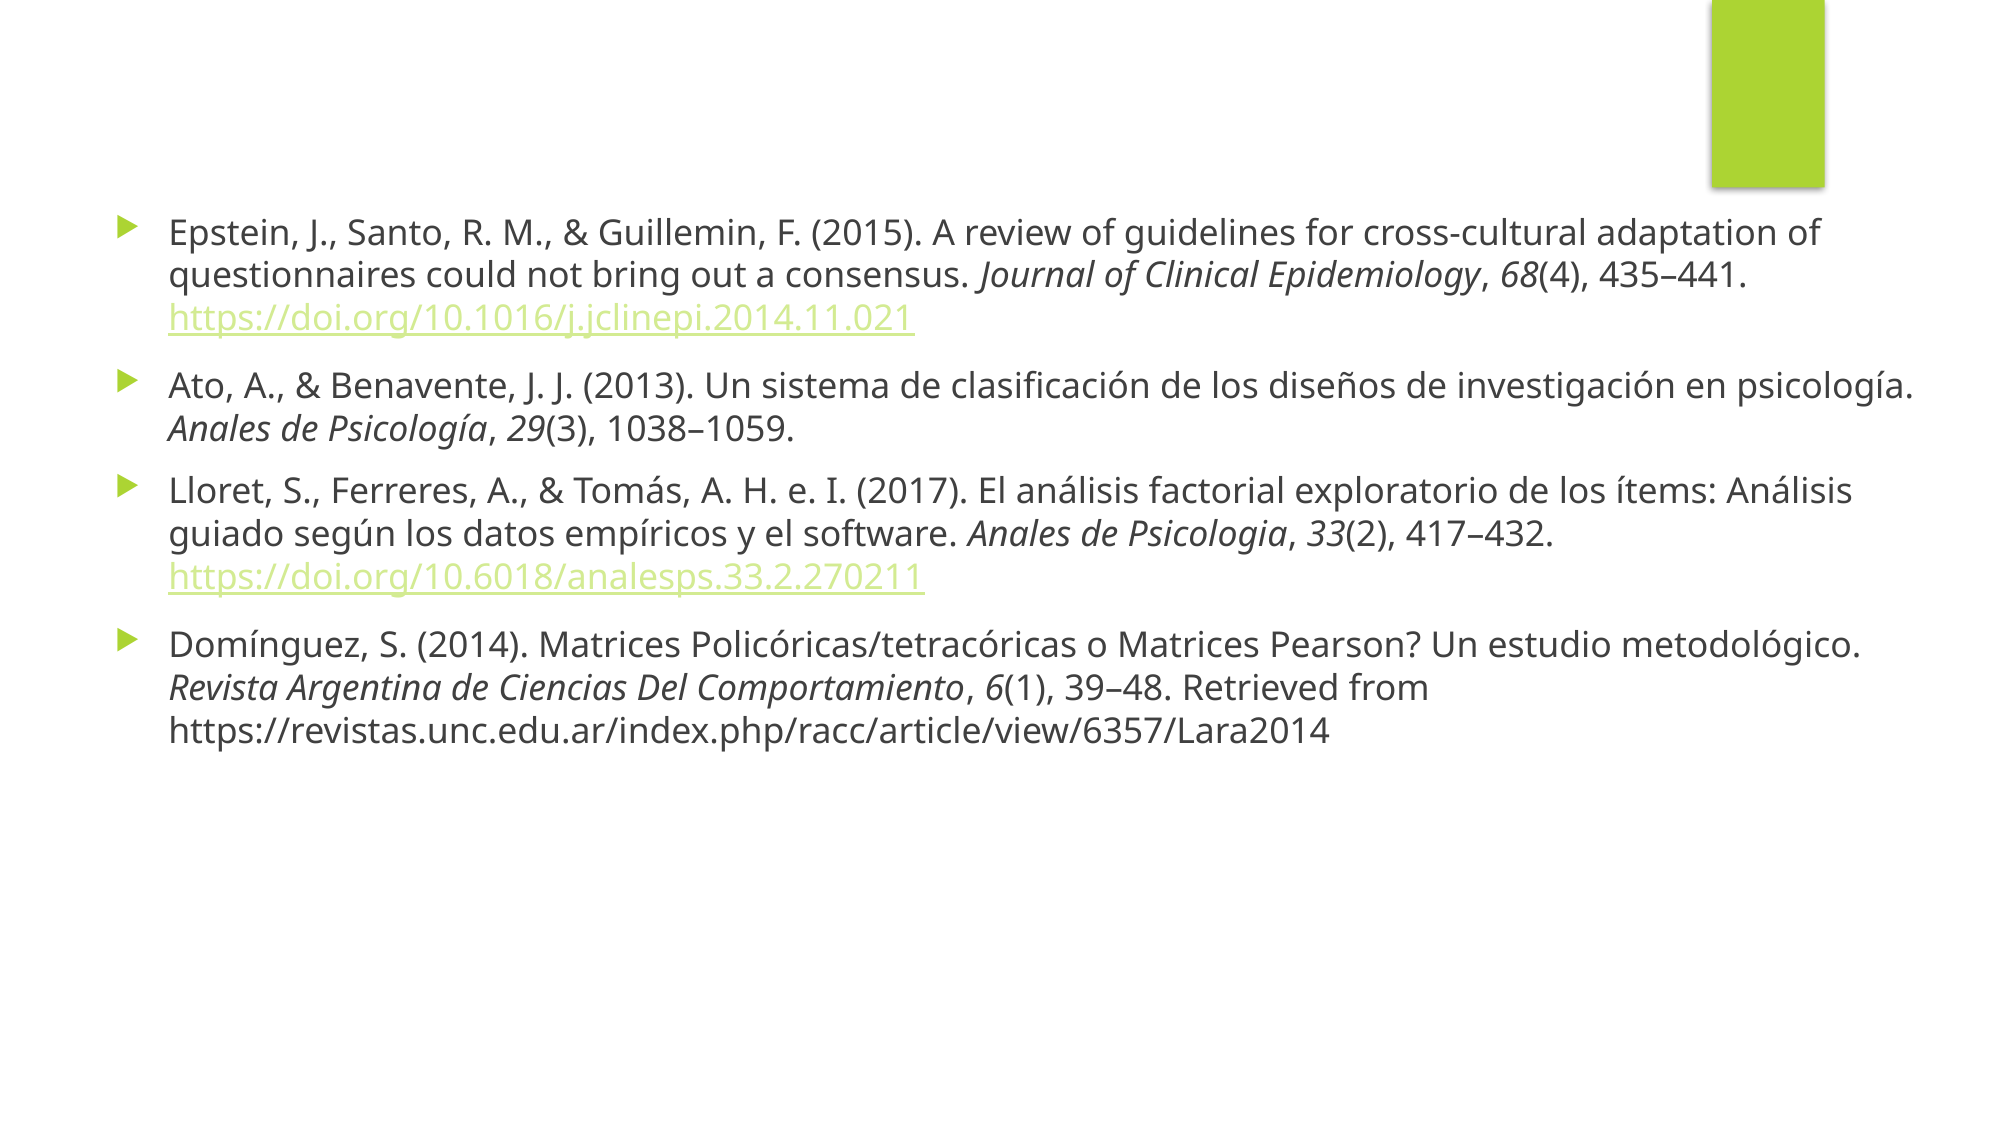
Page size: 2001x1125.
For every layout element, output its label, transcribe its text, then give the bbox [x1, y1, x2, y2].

list Epstein, J., Santo, R. M., & Guillemin, F. (2015). A review of guidelines for cross-cultural adaptation of questionnaires could not bring out a consensus. Journal of Clinical Epidemiology, 68(4), 435–441. https://doi.org/10.1016/j.jclinepi.2014.11.021 Ato, A., & Benavente, J. J. (2013). Un sistema de clasificación de los diseños de investigación en psicología. Anales de Psicología, 29(3), 1038–1059. Lloret, S., Ferreres, A., & Tomás, A. H. e. I. (2017). El análisis factorial exploratorio de los ítems: Análisis guiado según los datos empíricos y el software. Anales de Psicologia, 33(2), 417–432. https://doi.org/10.6018/analesps.33.2.270211 Domínguez, S. (2014). Matrices Policóricas/tetracóricas o Matrices Pearson? Un estudio metodológico. Revista Argentina de Ciencias Del Comportamiento, 6(1), 39–48. Retrieved from https://revistas.unc.edu.ar/index.php/racc/article/view/6357/Lara2014 [99, 202, 1962, 763]
